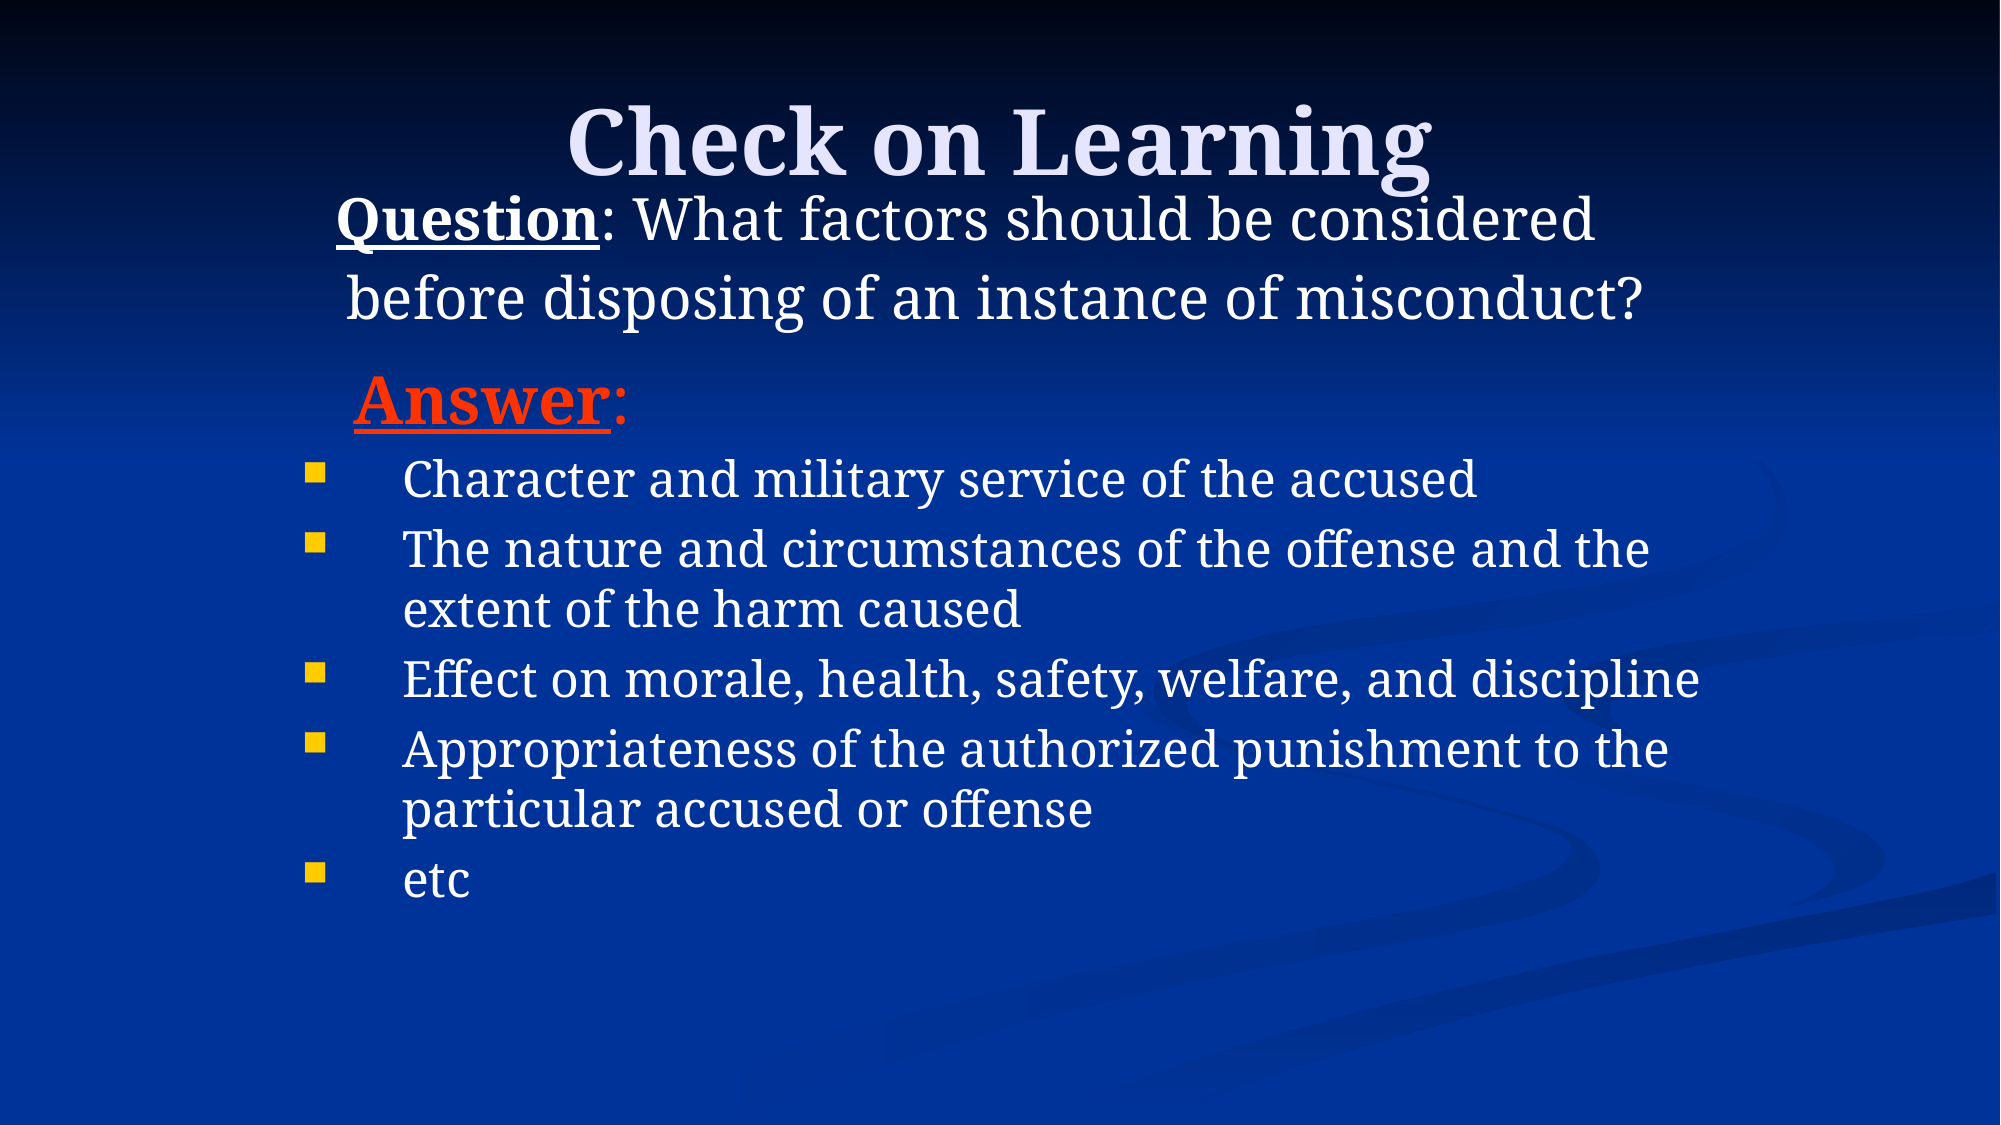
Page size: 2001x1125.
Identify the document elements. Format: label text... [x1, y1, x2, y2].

title Check on Learning [99, 45, 1900, 233]
text_box Answer: Character and military service of the accused The nature and circumstances of the offense and the extent of the harm caused Effect on morale, health, safety, welfare, and discipline Appropriateness of the authorized punishment to the particular accused or offense etc [287, 350, 1775, 700]
list Question: What factors should be considered before disposing of an instance of misconduct? [275, 174, 1763, 363]
